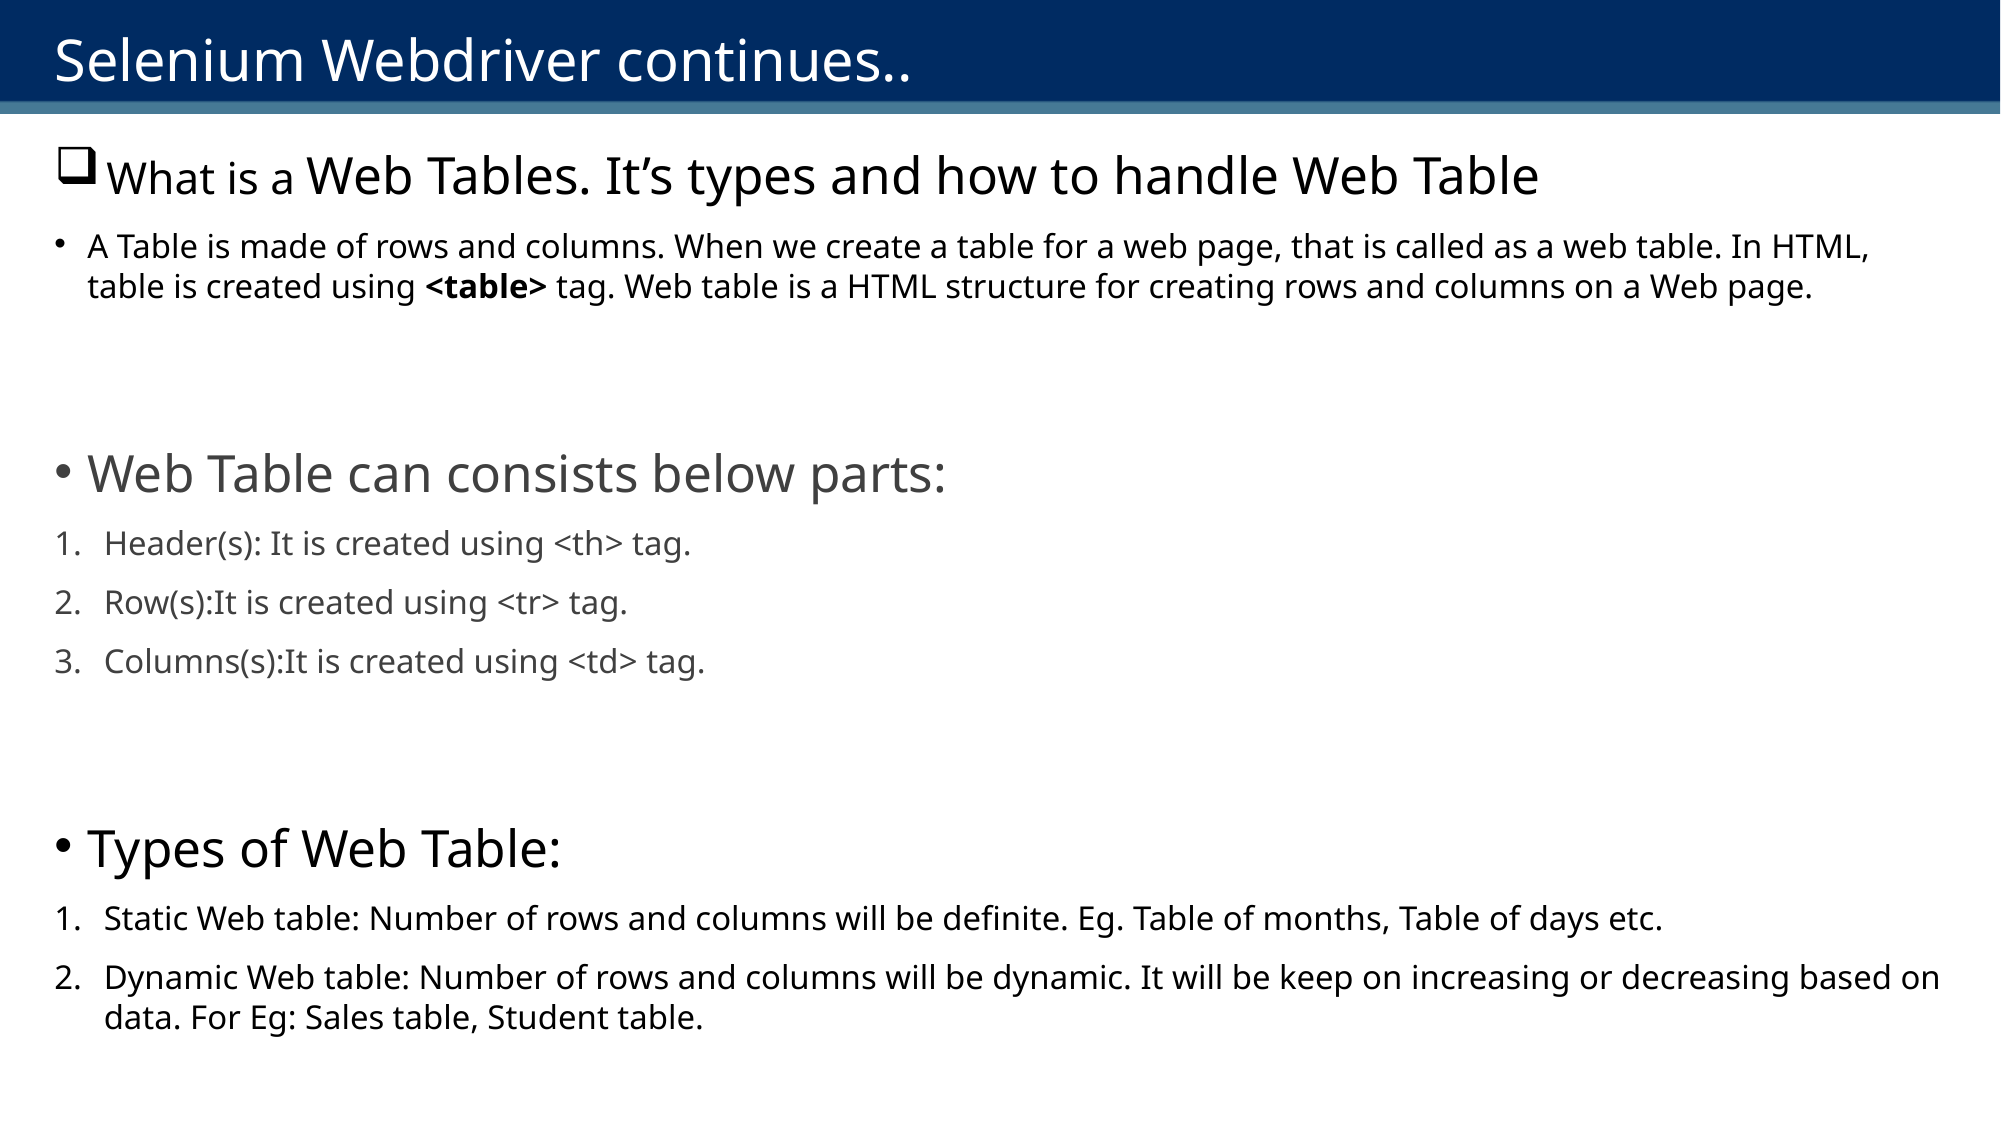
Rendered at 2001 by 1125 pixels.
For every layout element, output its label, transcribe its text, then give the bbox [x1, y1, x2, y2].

list What is a Web Tables. It’s types and how to handle Web Table A Table is made of rows and columns. When we create a table for a web page, that is called as a web table. In HTML, table is created using <table> tag. Web table is a HTML structure for creating rows and columns on a Web page. Web Table can consists below parts: Header(s): It is created using <th> tag. Row(s):It is created using <tr> tag. Columns(s):It is created using <td> tag. Types of Web Table: Static Web table: Number of rows and columns will be definite. Eg. Table of months, Table of days etc. Dynamic Web table: Number of rows and columns will be dynamic. It will be keep on increasing or decreasing based on data. For Eg: Sales table, Student table. [39, 137, 1961, 1059]
picture [0, 0, 2001, 114]
title Selenium Webdriver continues.. [39, 18, 1961, 96]
